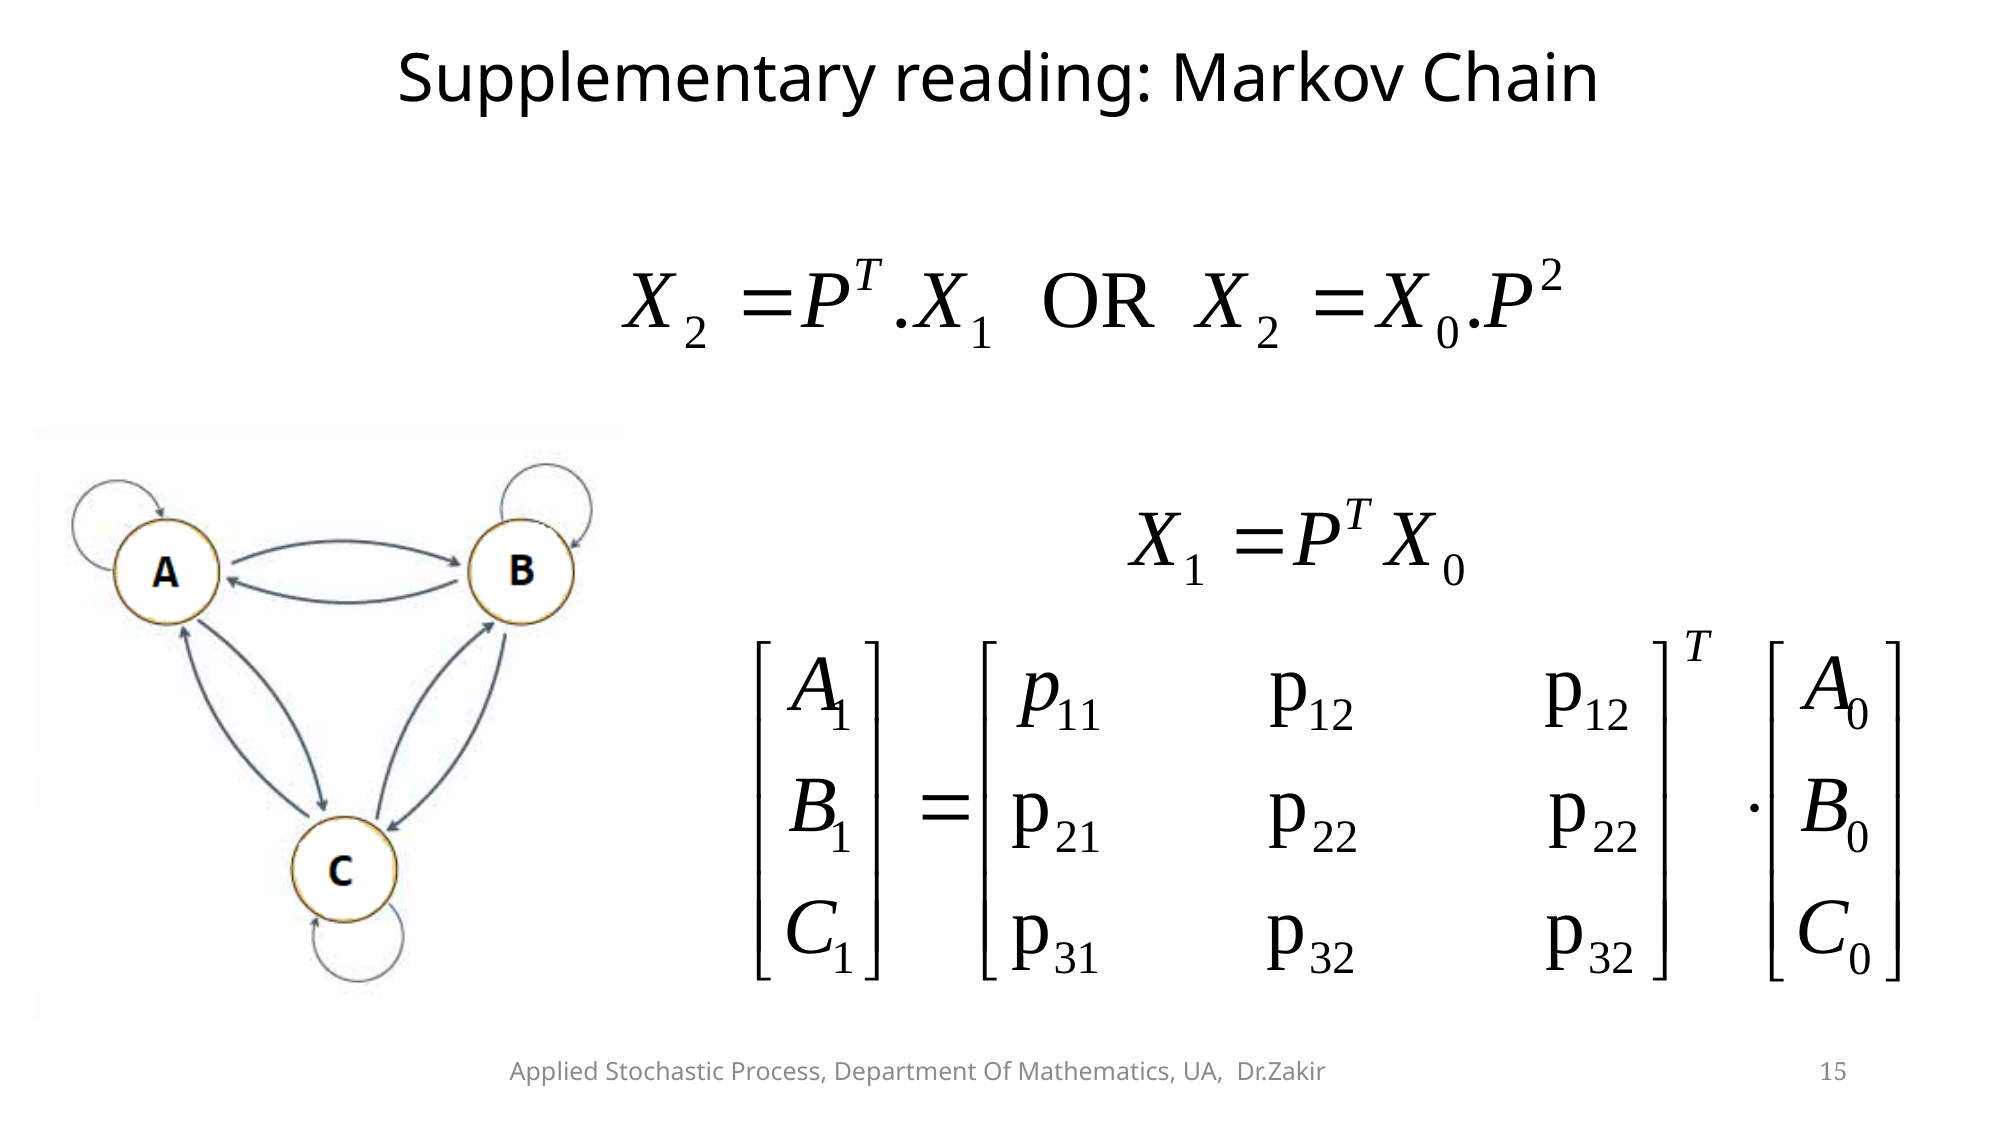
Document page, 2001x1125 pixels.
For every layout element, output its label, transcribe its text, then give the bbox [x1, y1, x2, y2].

footer Applied Stochastic Process, Department Of Mathematics, UA, Dr.Zakir [439, 1042, 1405, 1103]
slide_number 15 [1412, 1042, 1863, 1103]
picture [36, 428, 713, 1033]
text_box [606, 238, 1577, 369]
title Supplementary reading: Markov Chain [137, 35, 1863, 124]
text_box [738, 478, 1929, 997]
